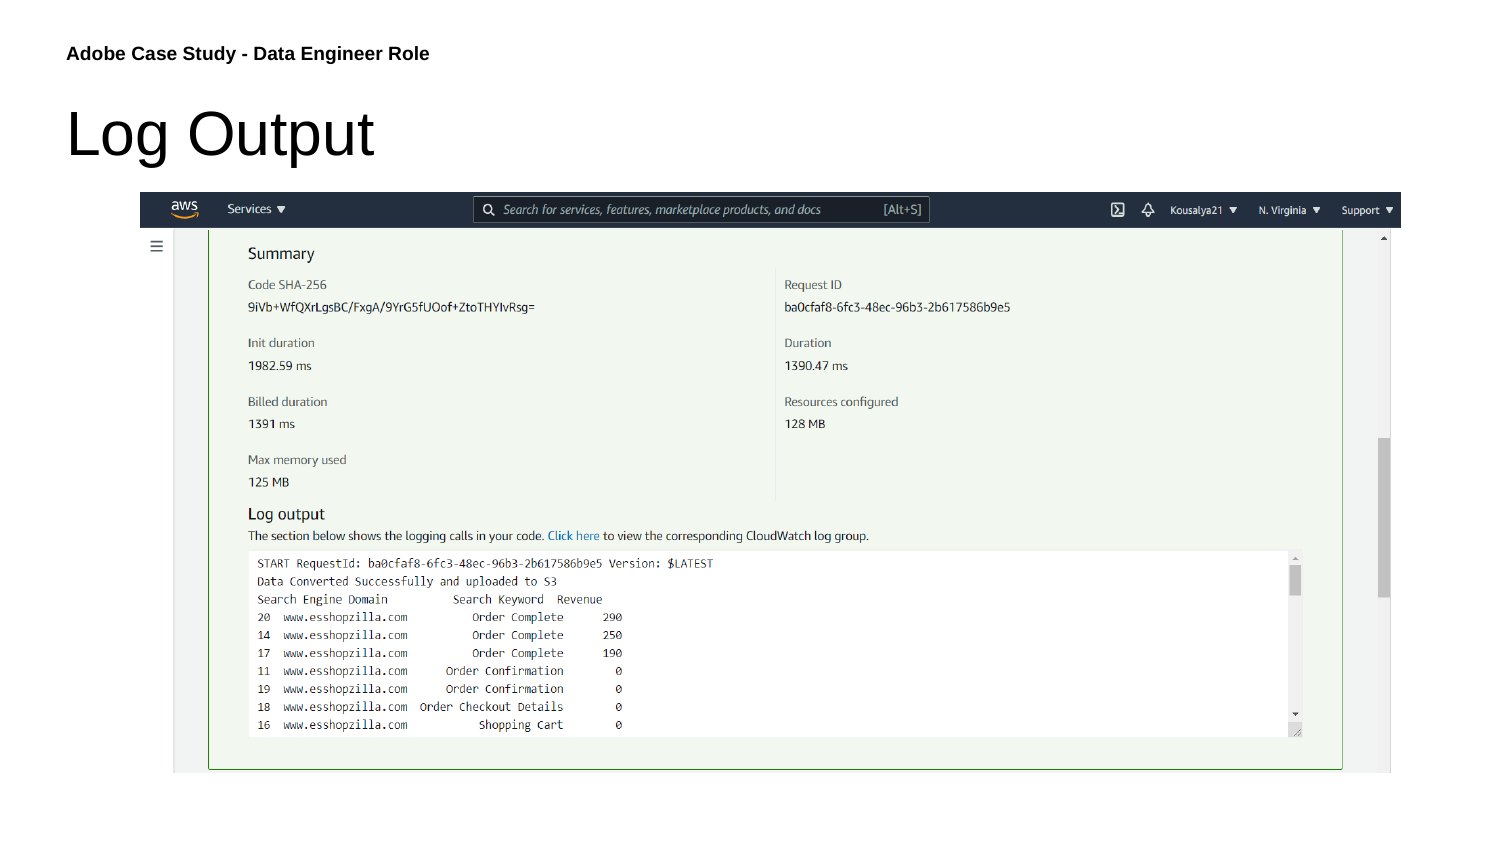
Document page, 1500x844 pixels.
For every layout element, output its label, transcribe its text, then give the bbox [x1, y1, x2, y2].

picture [140, 192, 1402, 773]
subtitle Log Output [51, 83, 1449, 761]
title Adobe Case Study - Data Engineer Role [51, 27, 1449, 80]
